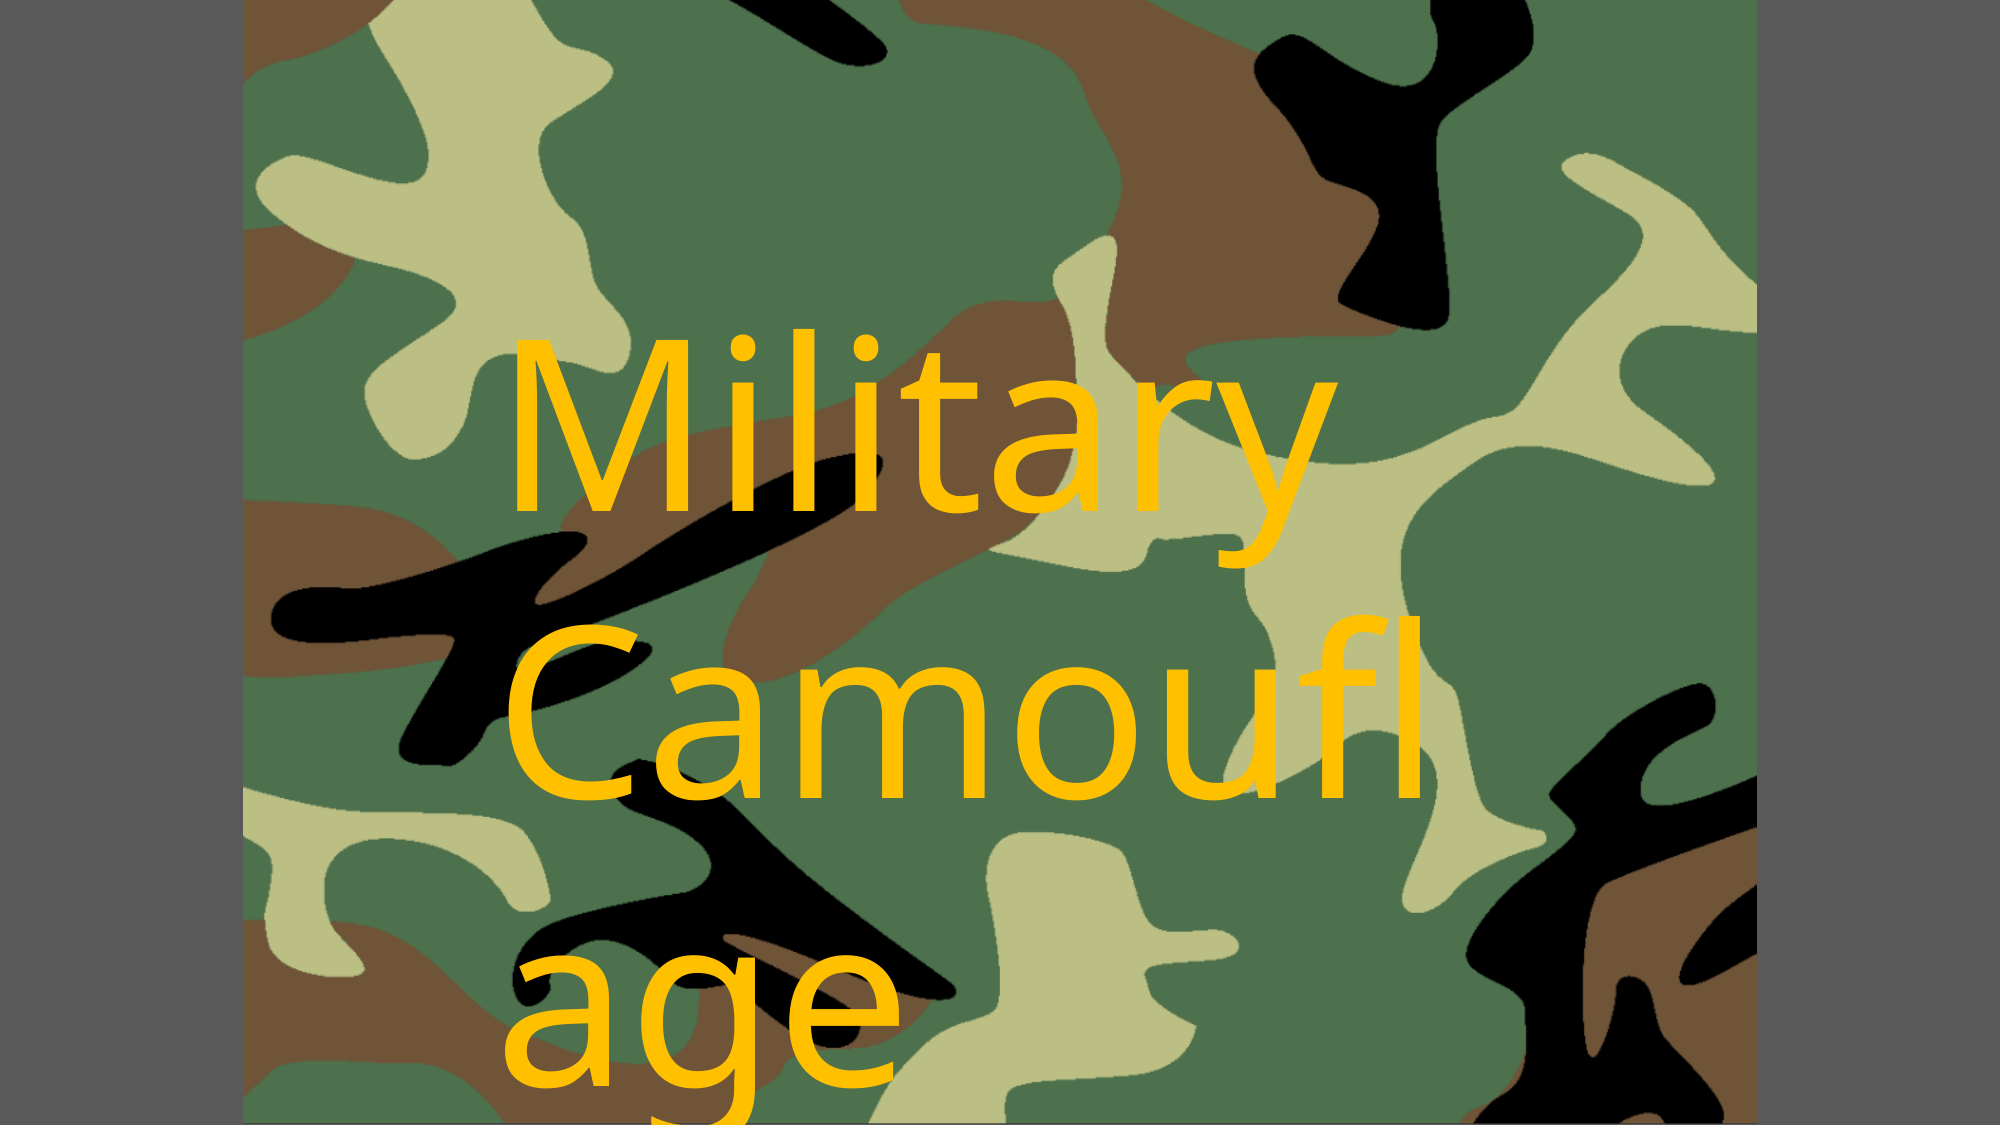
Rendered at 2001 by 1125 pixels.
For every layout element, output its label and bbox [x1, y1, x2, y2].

picture [243, 0, 1757, 1125]
